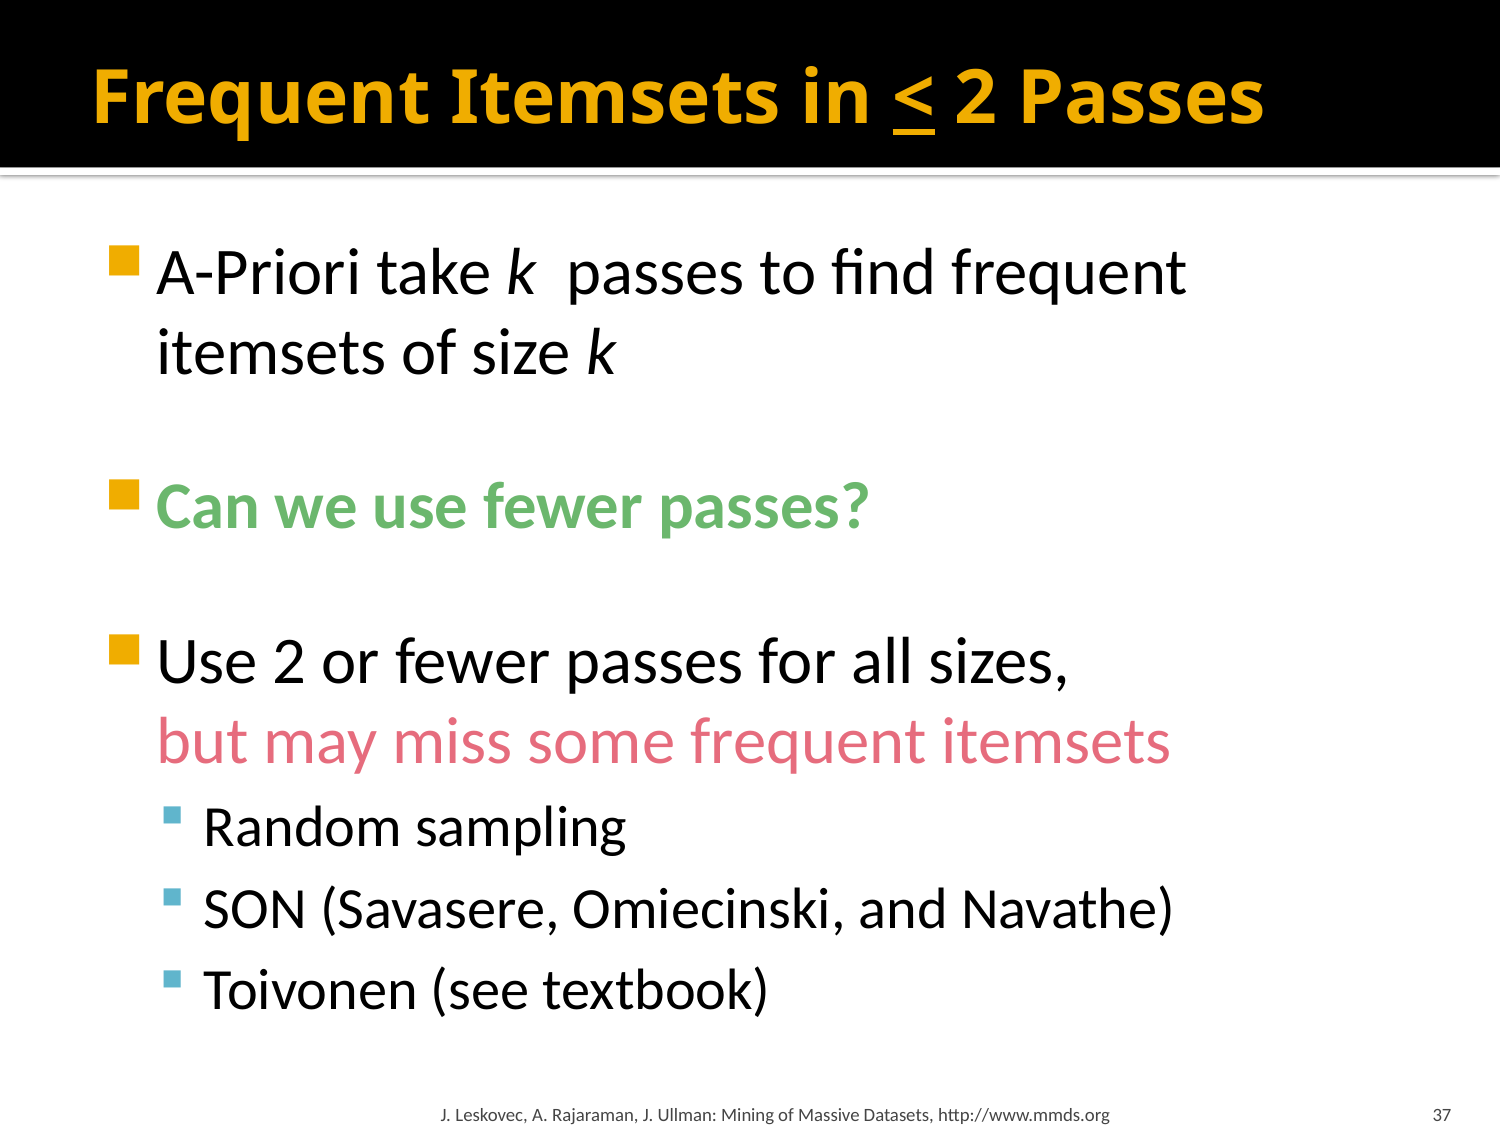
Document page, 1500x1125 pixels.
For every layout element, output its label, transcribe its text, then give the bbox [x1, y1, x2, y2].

title Frequent Itemsets in < 2 Passes [75, 12, 1425, 175]
list A-Priori take k passes to find frequent itemsets of size k Can we use fewer passes? Use 2 or fewer passes for all sizes, but may miss some frequent itemsets Random sampling SON (Savasere, Omiecinski, and Navathe) Toivonen (see textbook) [75, 212, 1425, 1075]
slide_number 37 [1345, 1080, 1467, 1125]
footer J. Leskovec, A. Rajaraman, J. Ullman: Mining of Massive Datasets, http://www.mmds.org [433, 1080, 1337, 1125]
